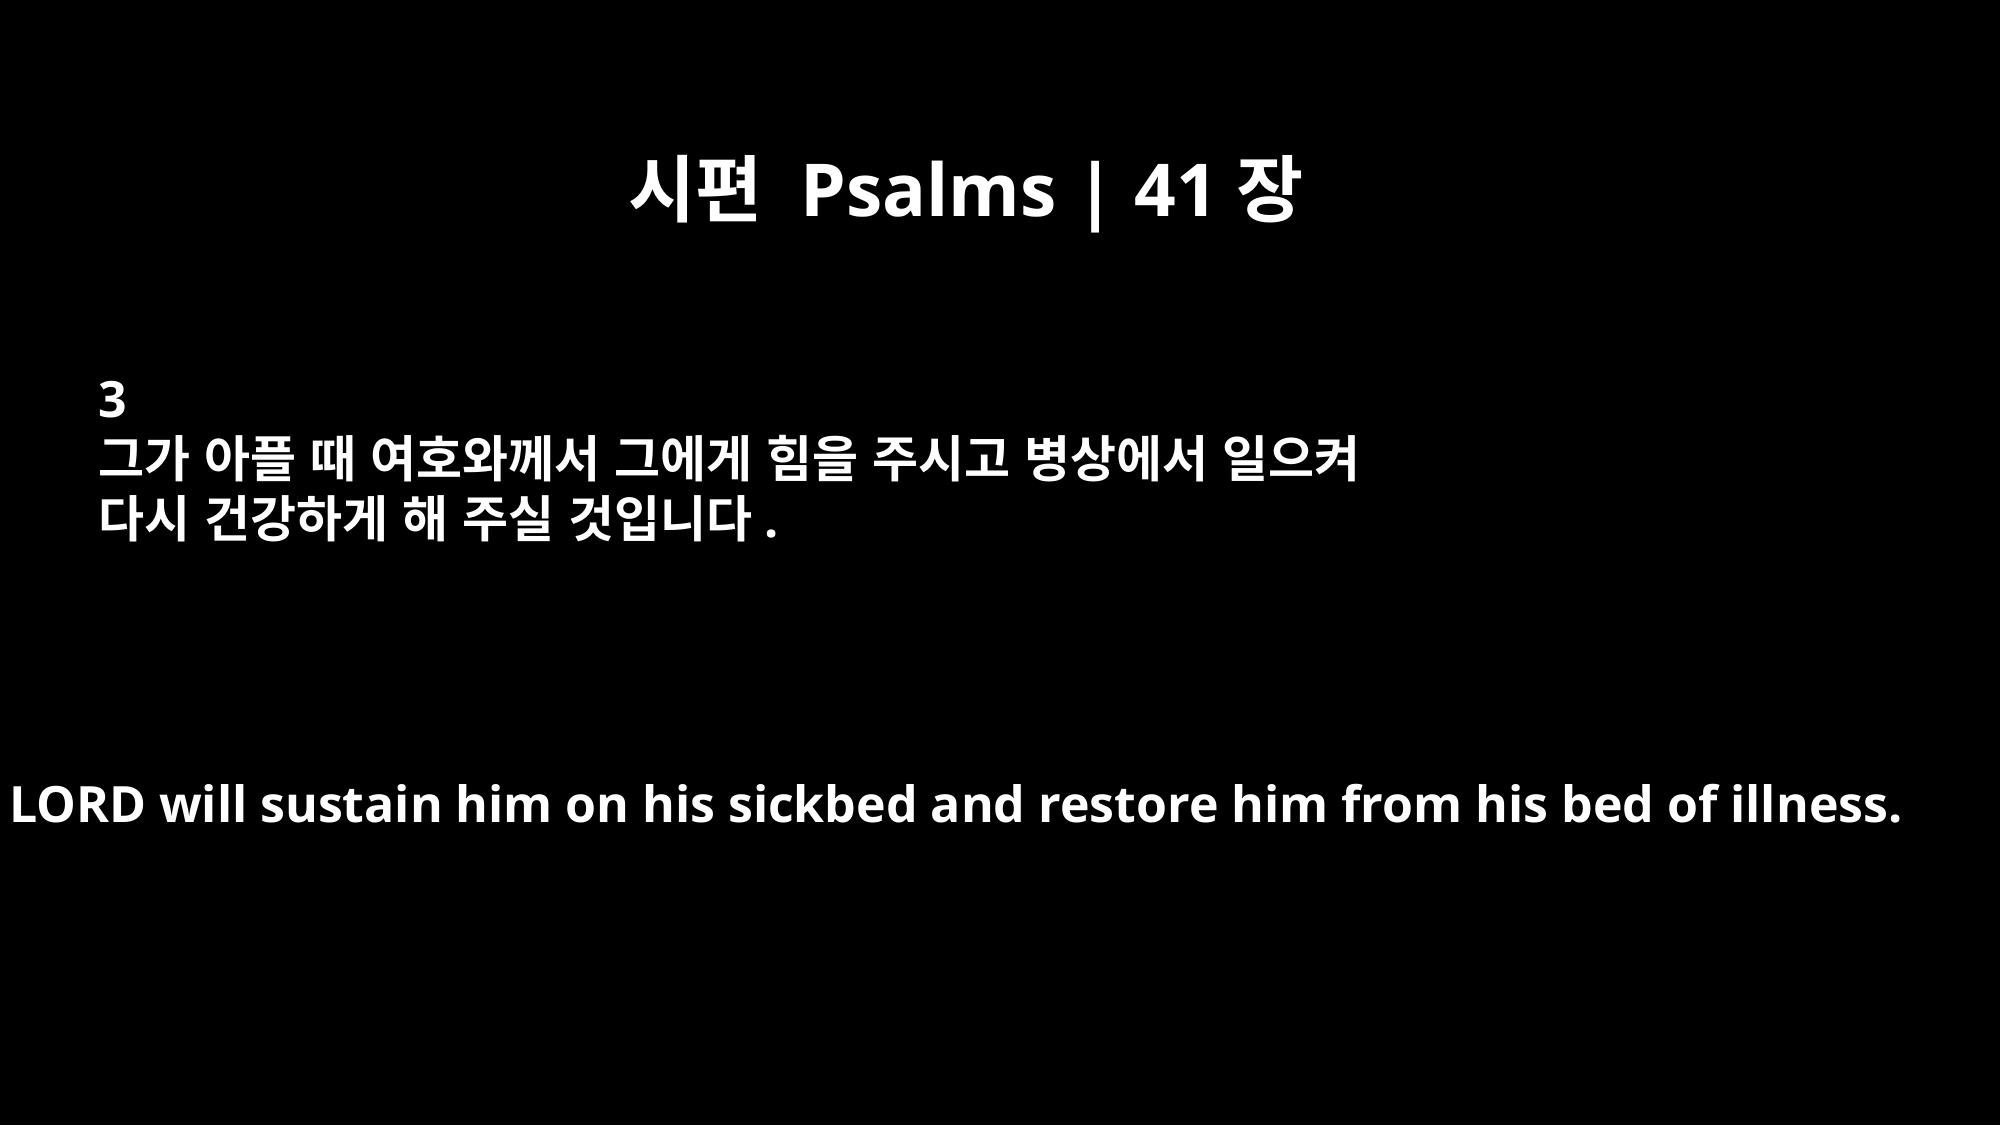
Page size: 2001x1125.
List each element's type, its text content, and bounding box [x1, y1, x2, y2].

text_box 3 그가 아플 때 여호와께서 그에게 힘을 주시고 병상에서 일으켜 다시 건강하게 해 주실 것입니다. [83, 359, 1390, 555]
text_box The LORD will sustain him on his sickbed and restore him from his bed of illness. [0, 764, 1918, 840]
text_box 시편 Psalms | 41장 [613, 136, 1319, 239]
